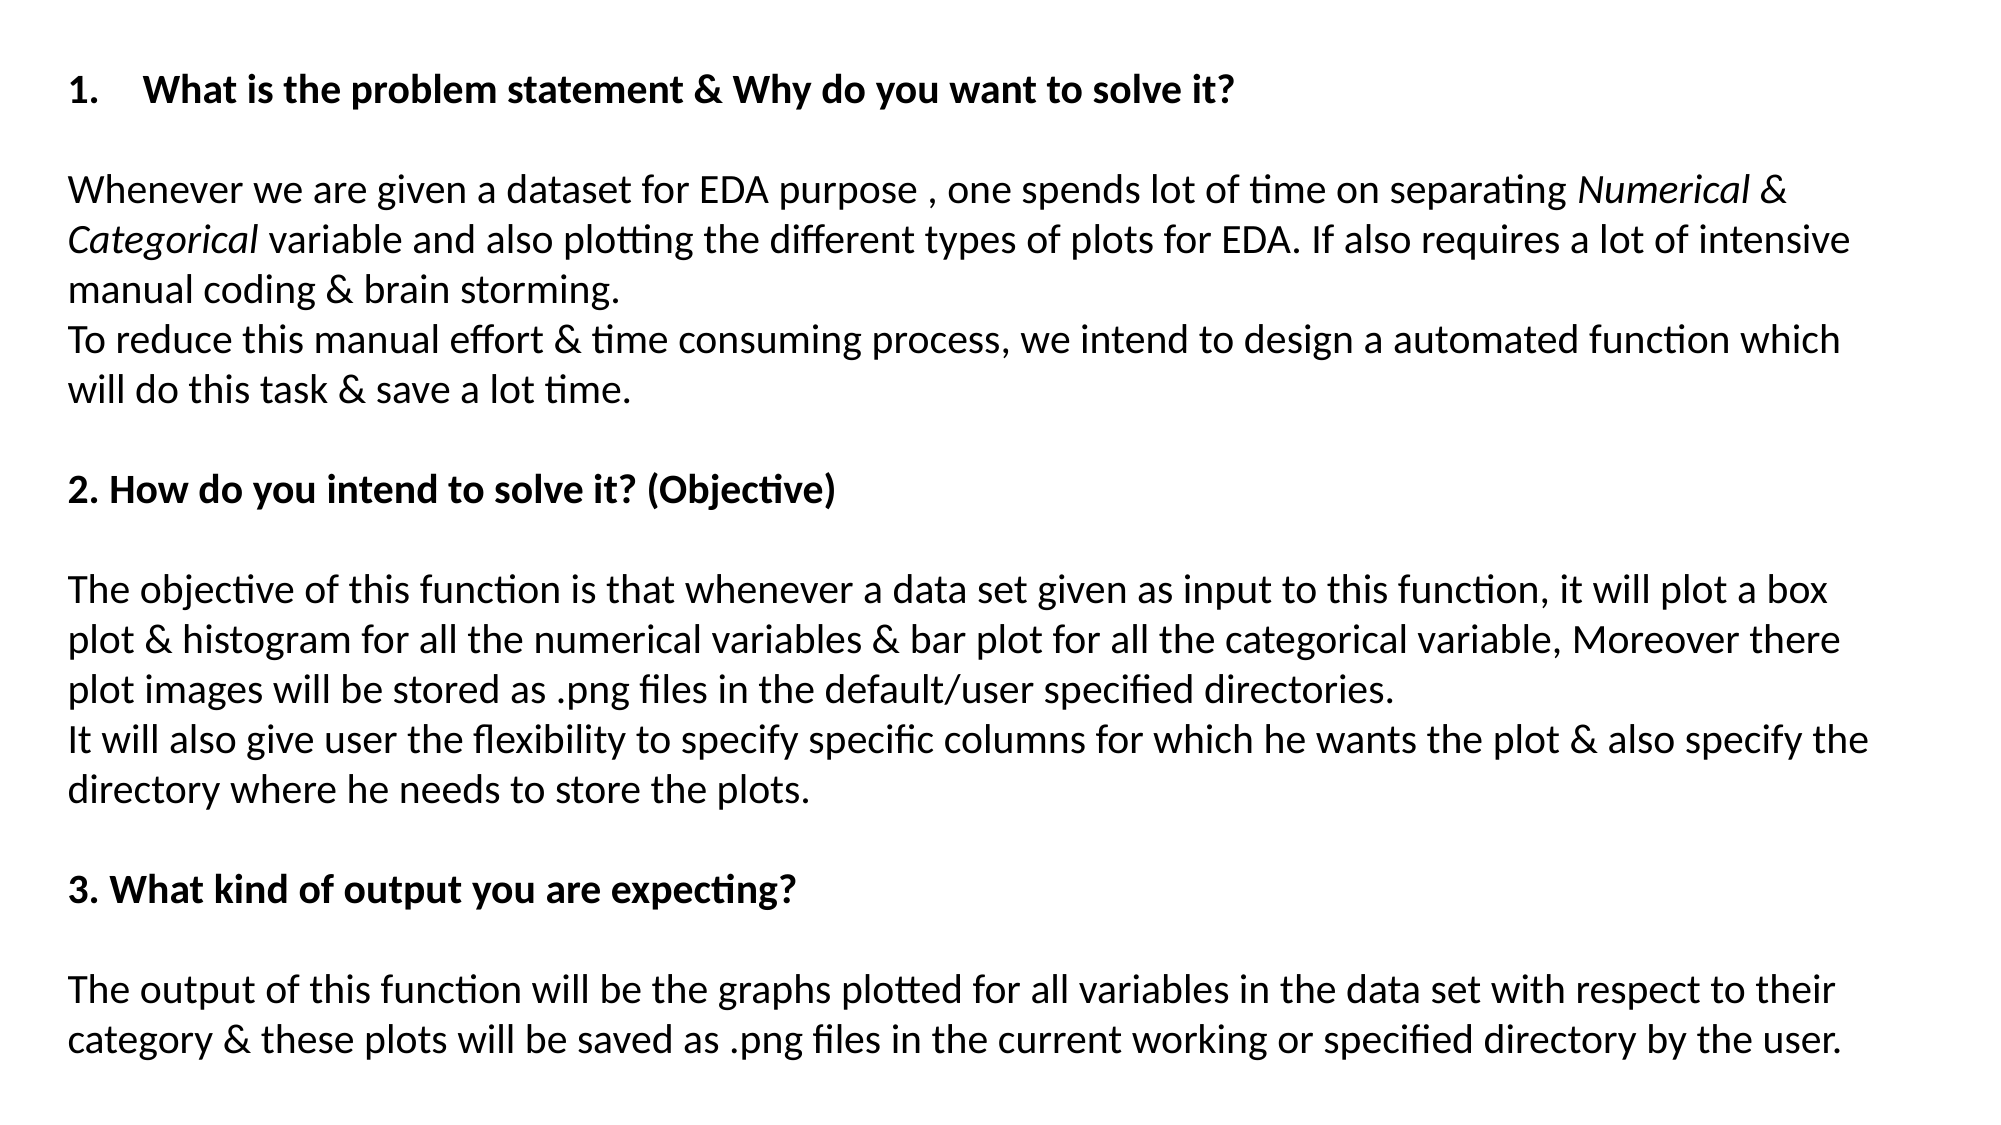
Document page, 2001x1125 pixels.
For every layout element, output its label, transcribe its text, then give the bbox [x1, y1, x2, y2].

text_box What is the problem statement & Why do you want to solve it? Whenever we are given a dataset for EDA purpose , one spends lot of time on separating Numerical & Categorical variable and also plotting the different types of plots for EDA. If also requires a lot of intensive manual coding & brain storming. To reduce this manual effort & time consuming process, we intend to design a automated function which will do this task & save a lot time. 2. How do you intend to solve it? (Objective) The objective of this function is that whenever a data set given as input to this function, it will plot a box plot & histogram for all the numerical variables & bar plot for all the categorical variable, Moreover there plot images will be stored as .png files in the default/user specified directories. It will also give user the flexibility to specify specific columns for which he wants the plot & also specify the directory where he needs to store the plots. 3. What kind of output you are expecting? The output of this function will be the graphs plotted for all variables in the data set with respect to their category & these plots will be saved as .png files in the current working or specified directory by the user. [52, 54, 1904, 1115]
